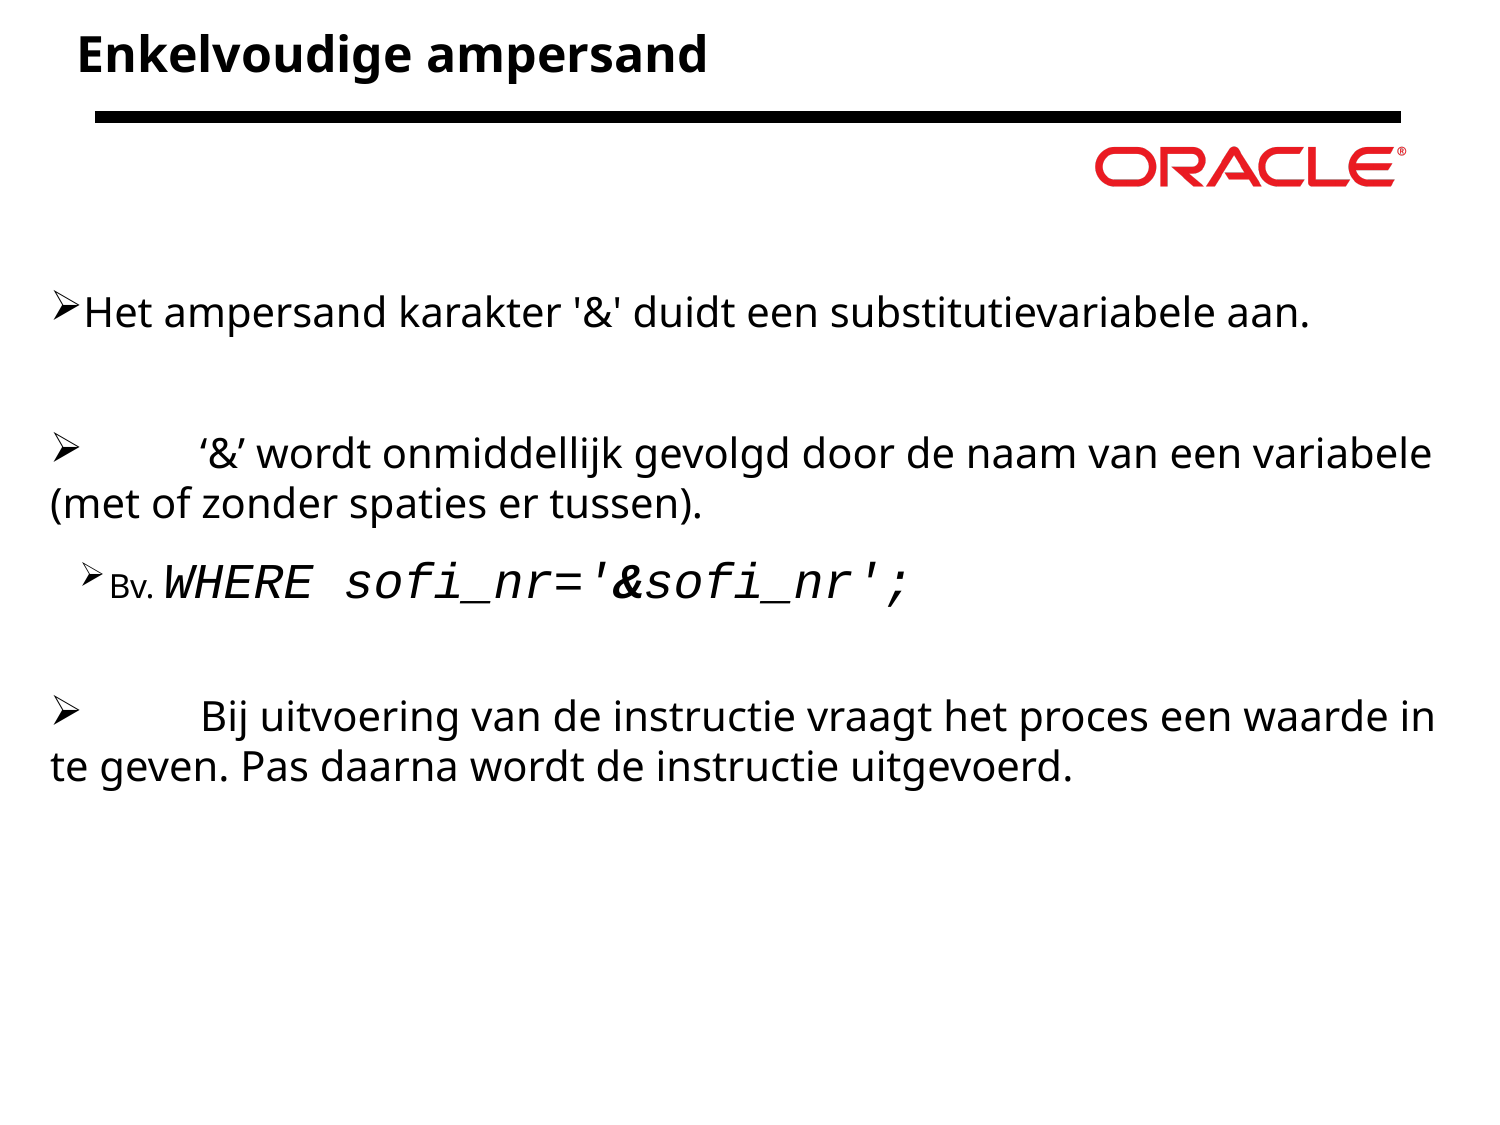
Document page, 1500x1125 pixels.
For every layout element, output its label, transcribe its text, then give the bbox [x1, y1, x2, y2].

list Het ampersand karakter '&' duidt een substitutievariabele aan. ‘&’ wordt onmiddellijk gevolgd door de naam van een variabele (met of zonder spaties er tussen). Bv. WHERE sofi_nr='&sofi_nr'; Bij uitvoering van de instructie vraagt het proces een waarde in te geven. Pas daarna wordt de instructie uitgevoerd. [35, 206, 1454, 1050]
title Enkelvoudige ampersand [61, 15, 1412, 203]
picture [1089, 143, 1412, 190]
